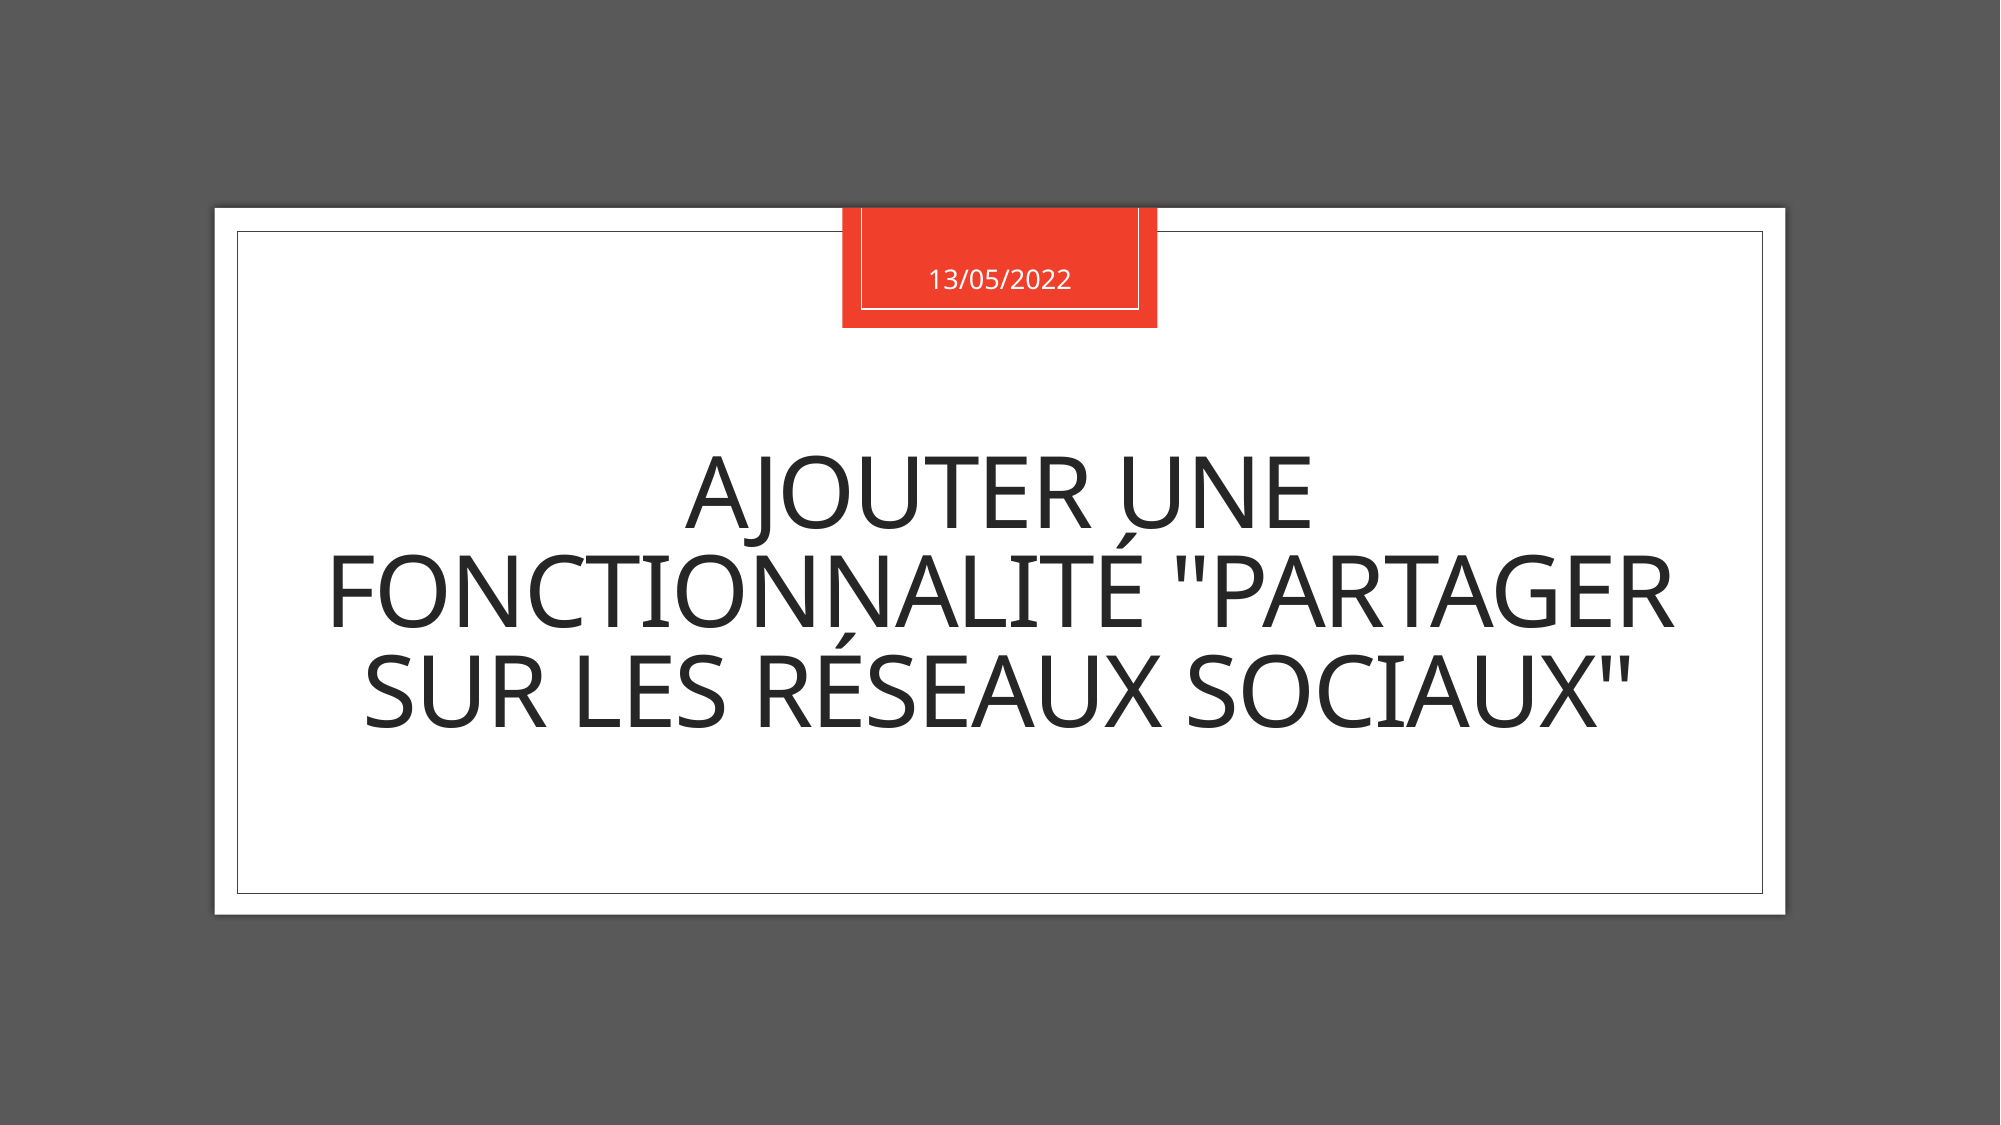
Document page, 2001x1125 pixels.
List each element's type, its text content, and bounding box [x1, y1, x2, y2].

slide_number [872, 220, 1128, 303]
title Ajouter une fonctionnalité "partager sur les réseaux sociaux" [267, 373, 1733, 823]
